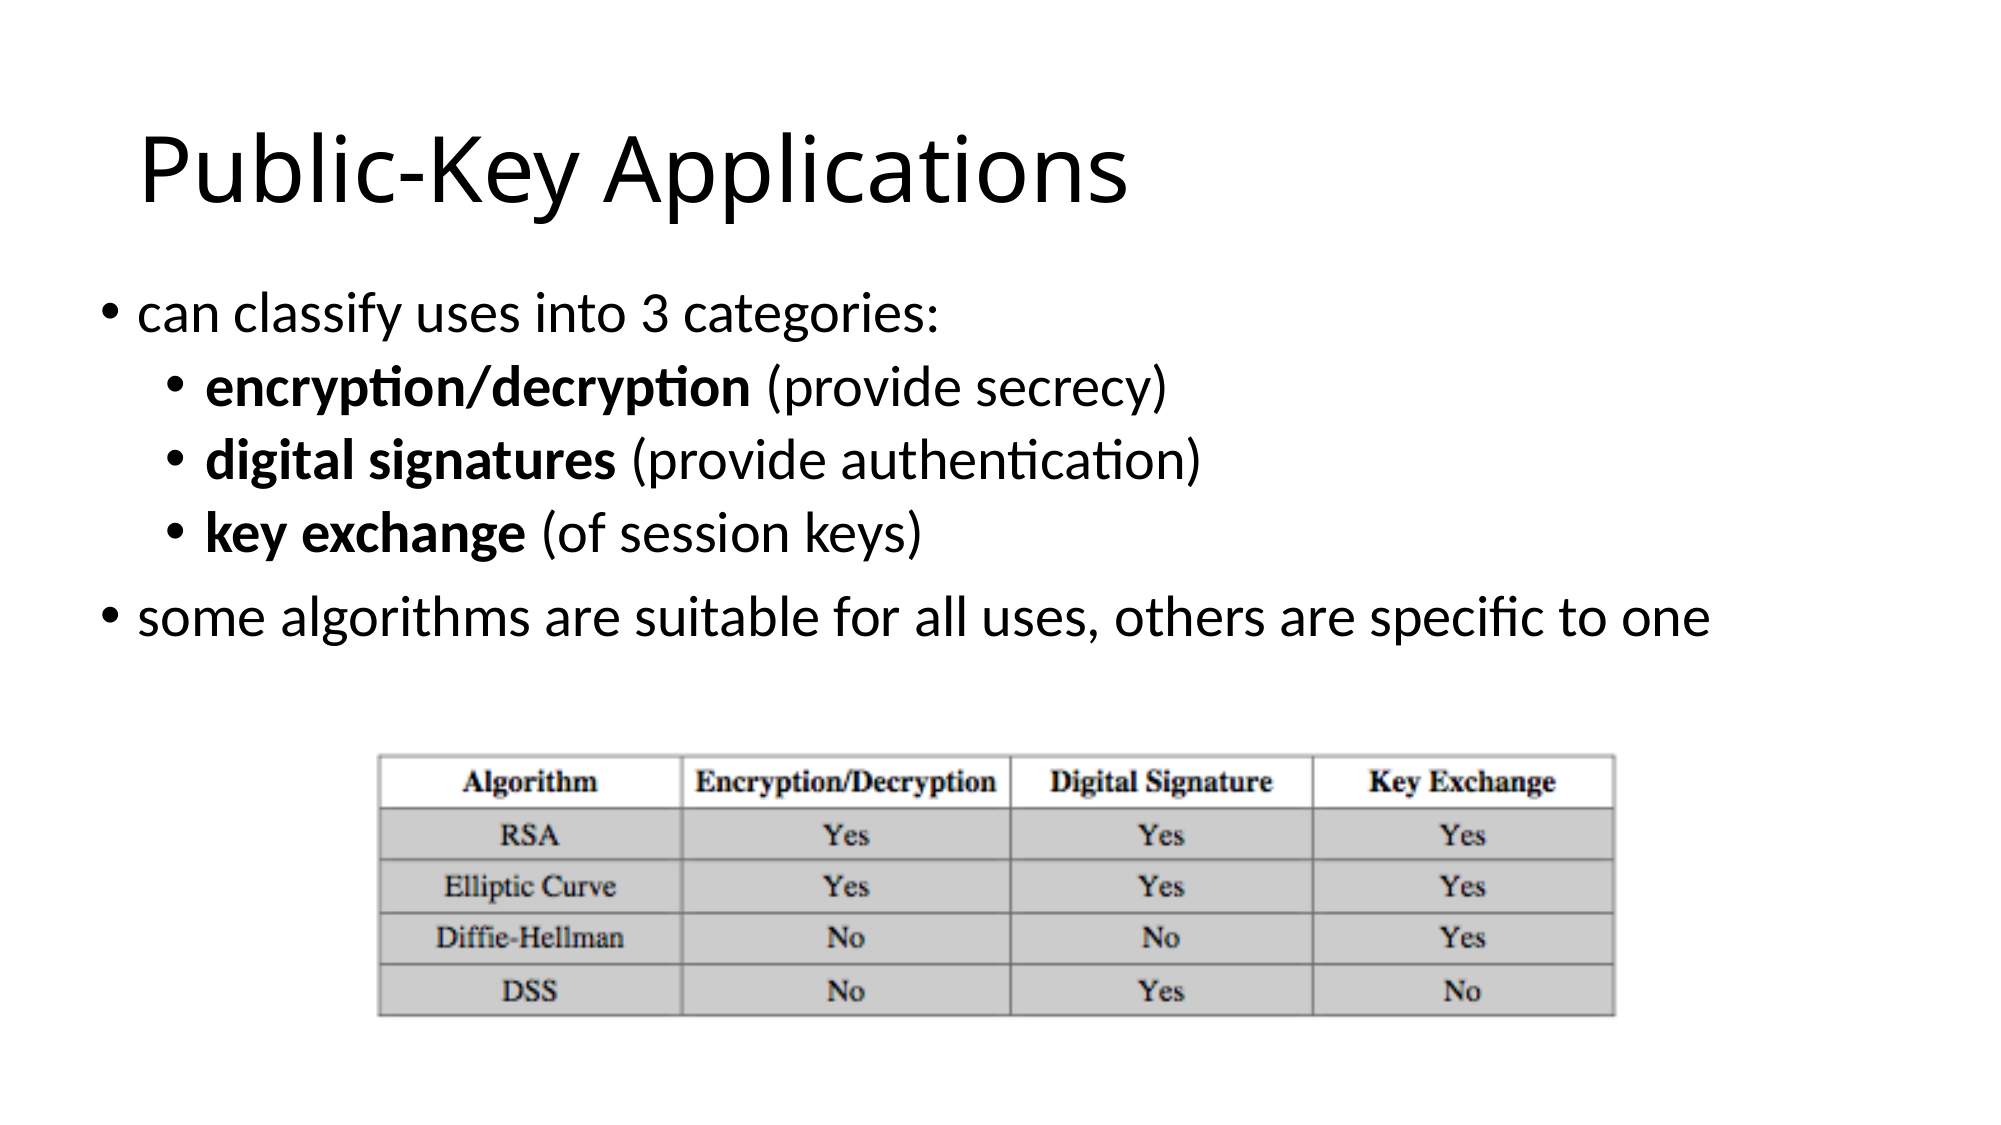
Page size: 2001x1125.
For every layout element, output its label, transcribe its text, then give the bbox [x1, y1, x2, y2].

title Public-Key Applications [137, 59, 1863, 278]
list can classify uses into 3 categories: encryption/decryption (provide secrecy) digital signatures (provide authentication) key exchange (of session keys) some algorithms are suitable for all uses, others are specific to one [85, 275, 1761, 715]
picture [374, 749, 1625, 1025]
